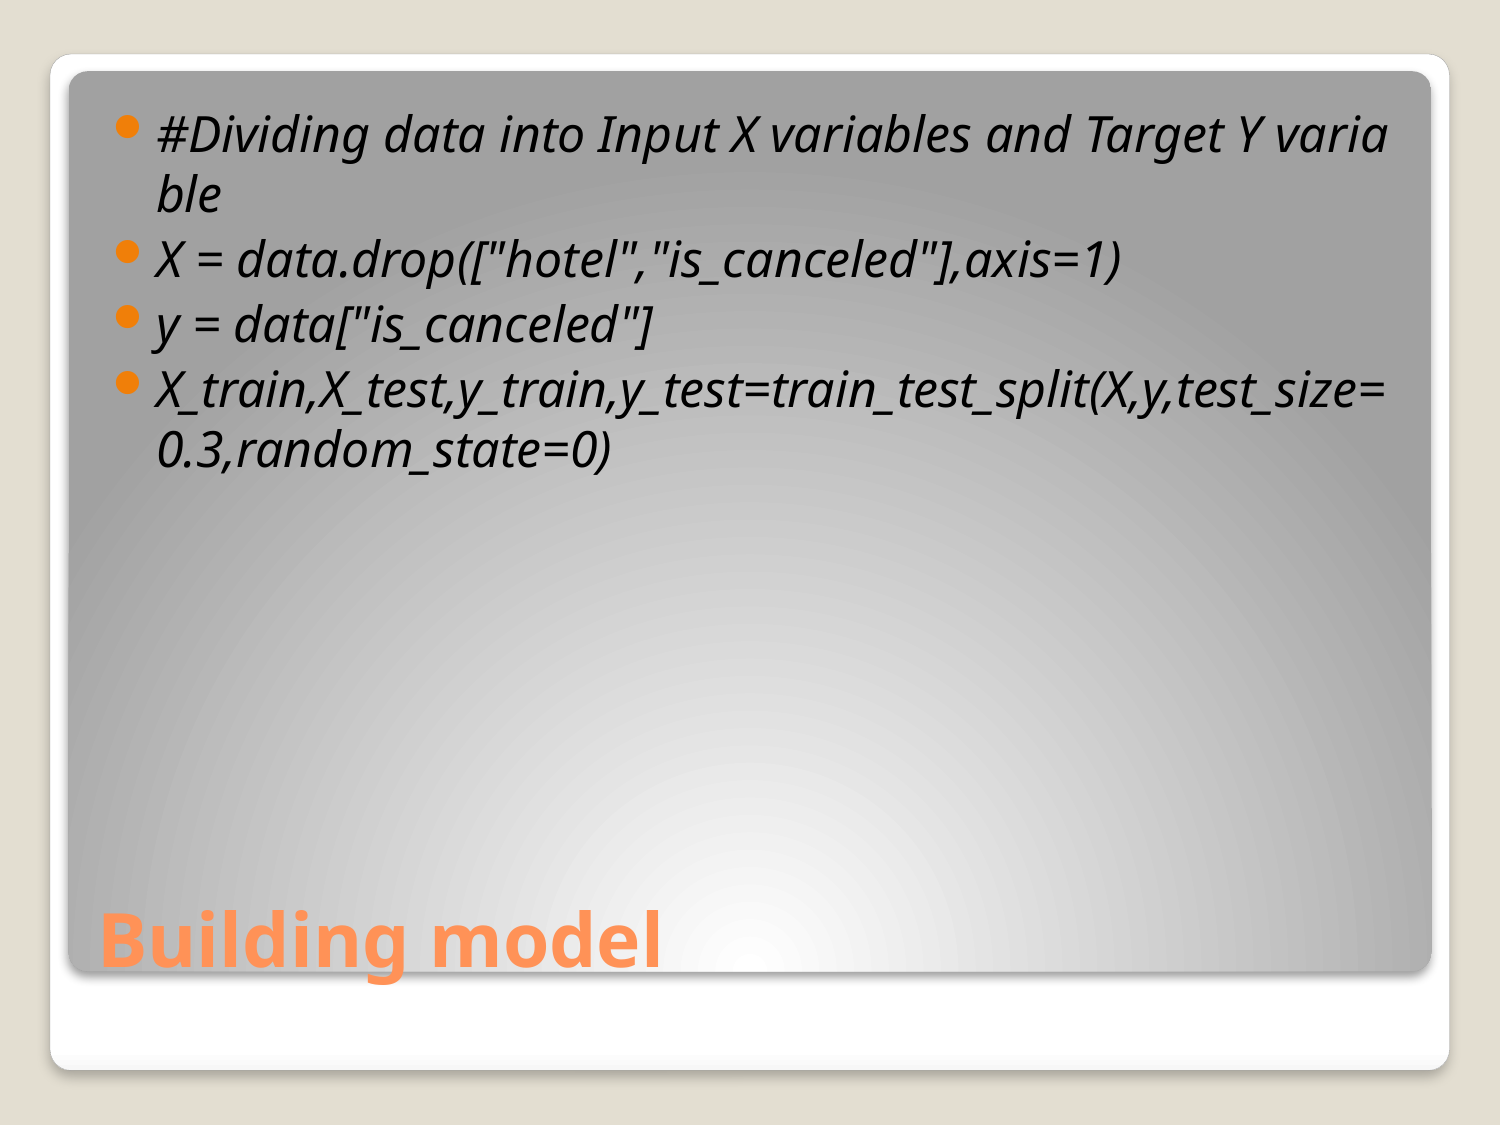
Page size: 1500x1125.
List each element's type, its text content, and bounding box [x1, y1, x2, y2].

title Building model [82, 817, 1425, 990]
list #Dividing data into Input X variables and Target Y variable X = data.drop(["hotel","is_canceled"],axis=1) y = data["is_canceled"] X_train,X_test,y_train,y_test=train_test_split(X,y,test_size=0.3,random_state=0) [82, 86, 1425, 774]
